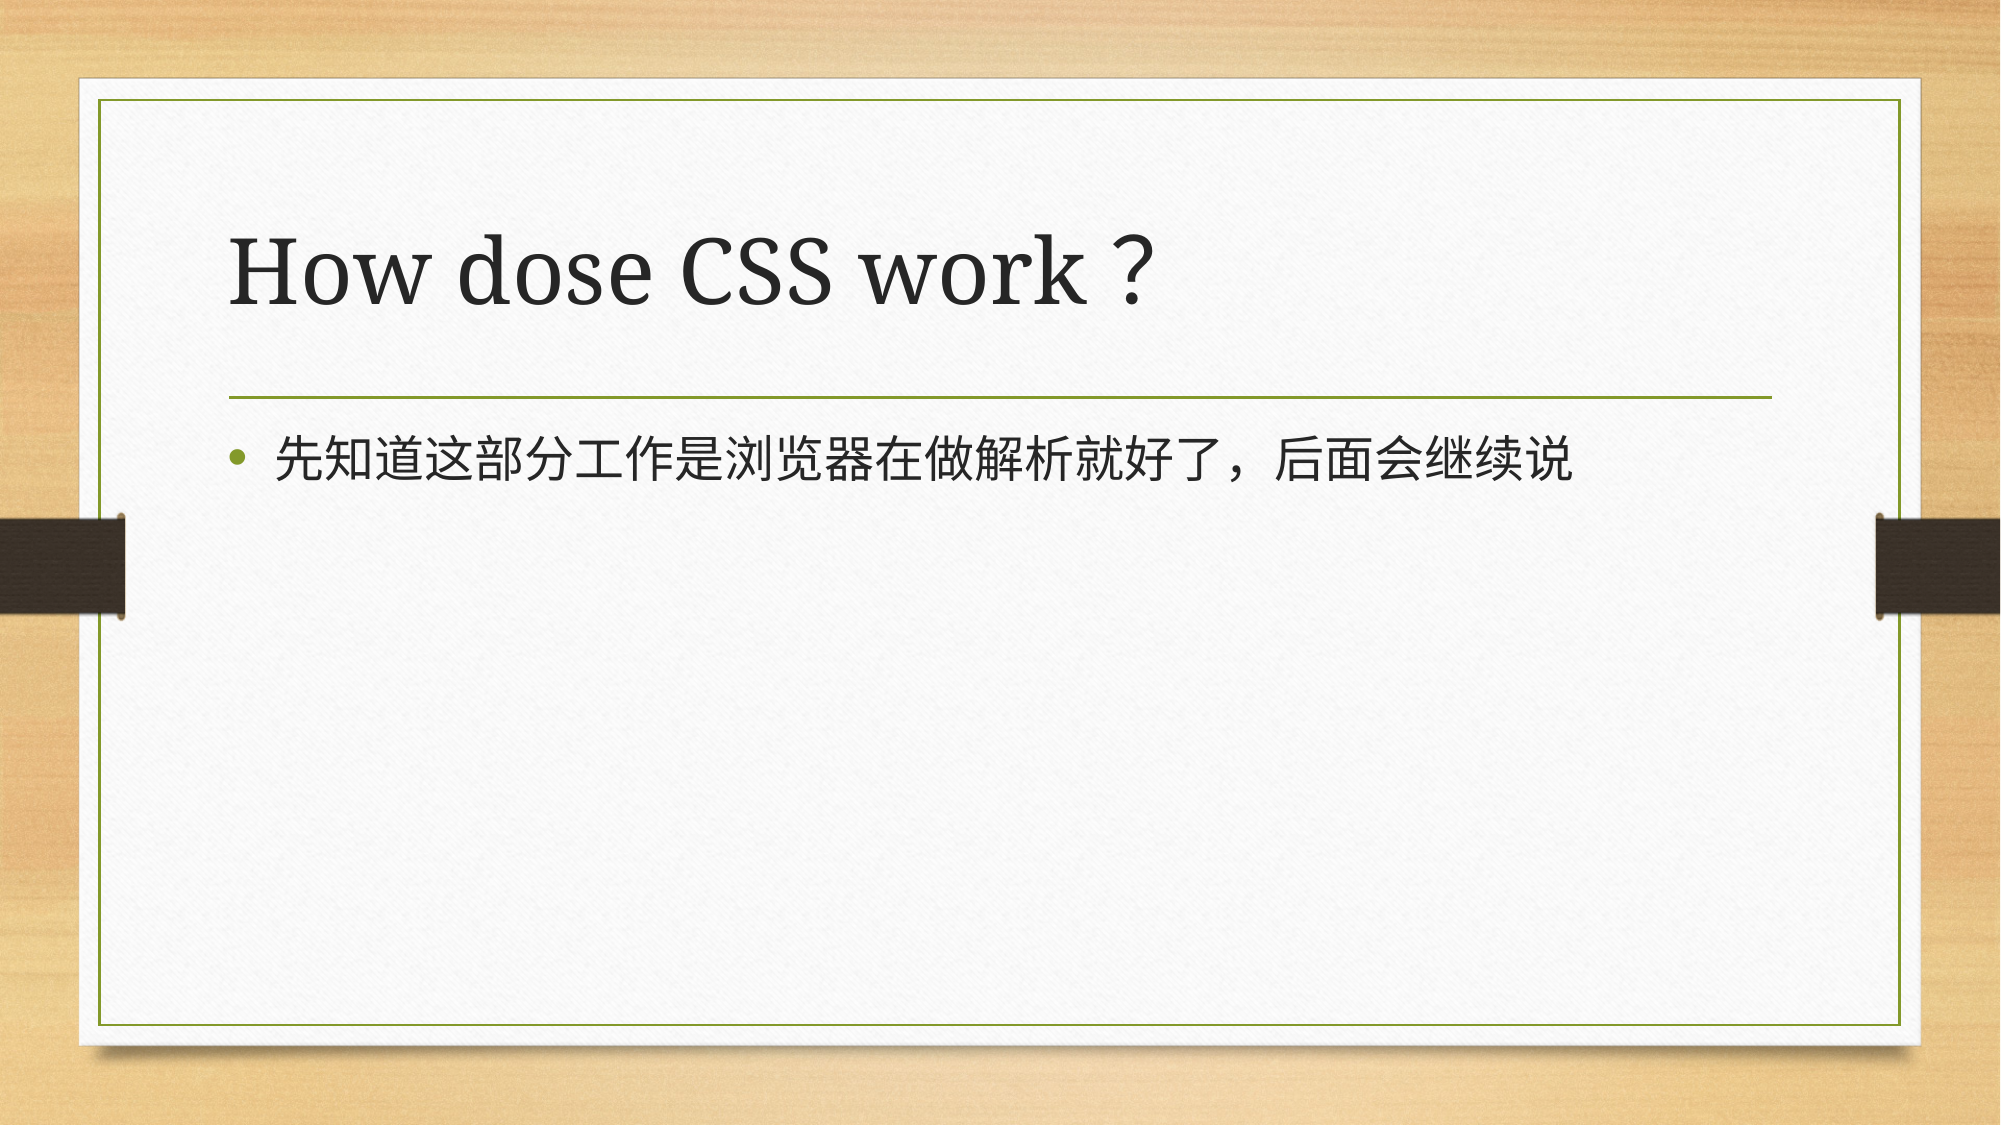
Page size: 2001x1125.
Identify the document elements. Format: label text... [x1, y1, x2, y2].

picture [0, 0, 2001, 1125]
list 先知道这部分工作是浏览器在做解析就好了，后面会继续说 [212, 419, 1788, 964]
title How dose CSS work？ [212, 161, 1788, 375]
